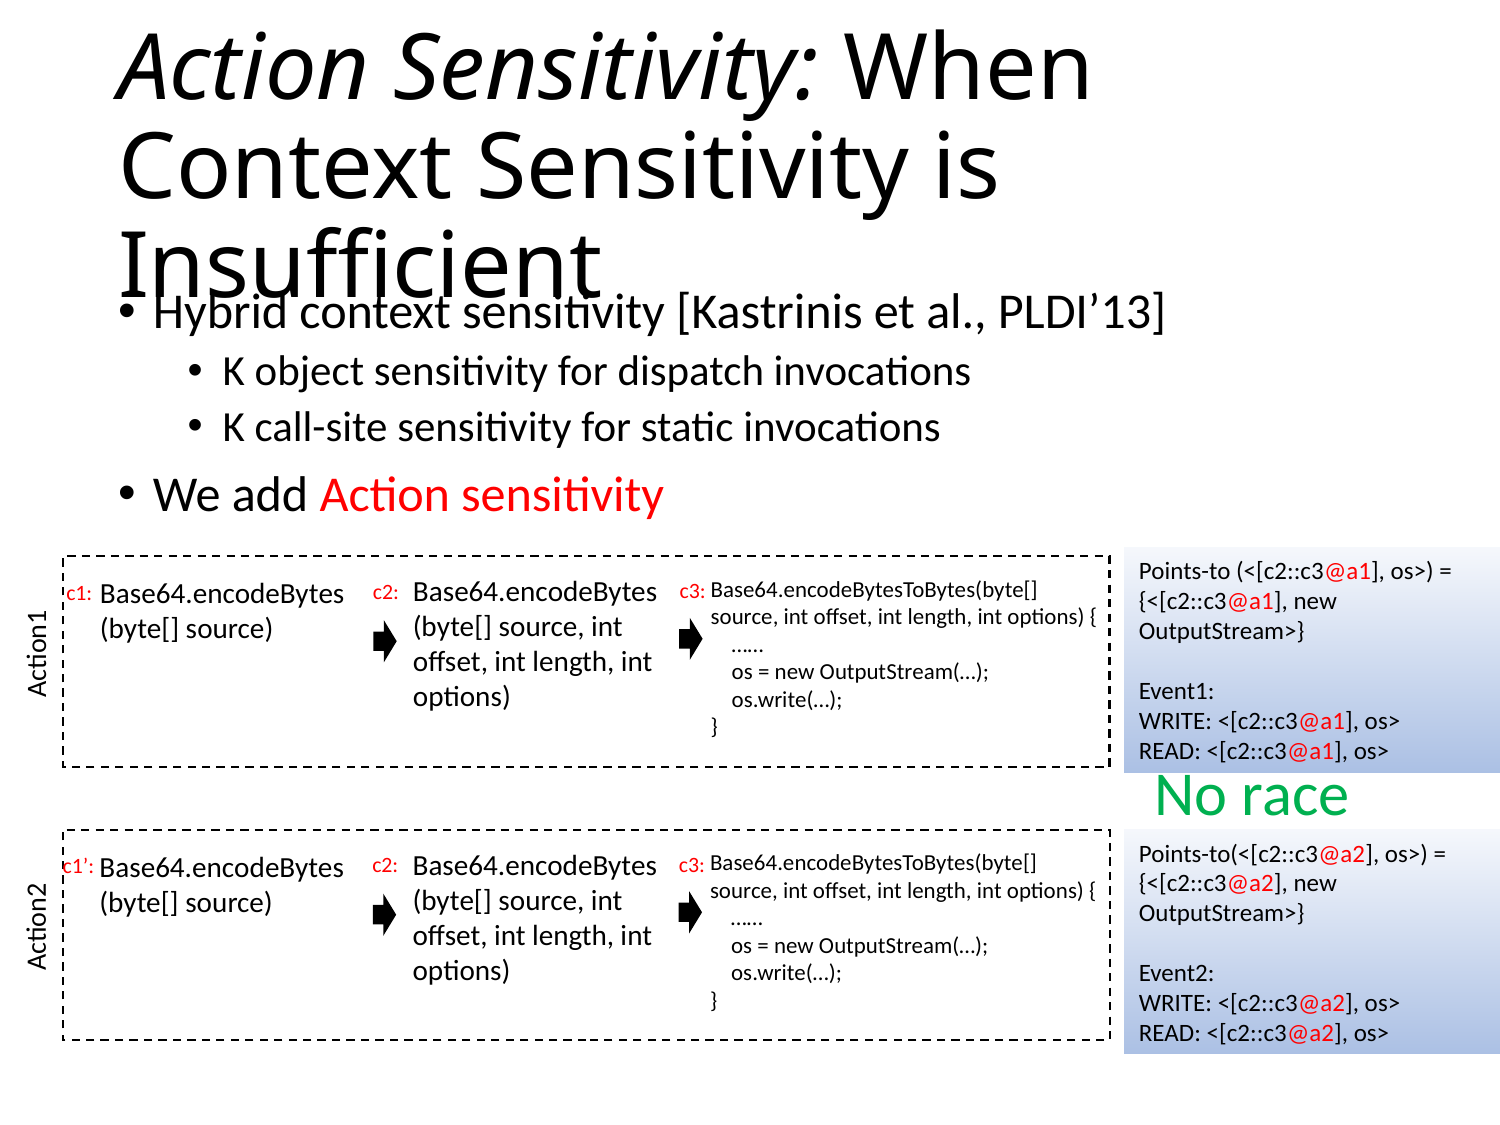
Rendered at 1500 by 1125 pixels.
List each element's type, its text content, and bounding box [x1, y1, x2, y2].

text_box Points-to(<[c2::c3@a2], os>) = {<[c2::c3@a2], new OutputStream>} Event2: WRITE: <[c2::c3@a2], os> READ: <[c2::c3@a2], os> [1124, 829, 1500, 1054]
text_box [10, 829, 1119, 1041]
title Action Sensitivity: When Context Sensitivity is Insufficient [103, 59, 1397, 278]
list Hybrid context sensitivity [Kastrinis et al., PLDI’13] K object sensitivity for dispatch invocations K call-site sensitivity for static invocations We add Action sensitivity [103, 278, 1397, 533]
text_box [10, 556, 1119, 767]
text_box Points-to (<[c2::c3@a1], os>) = {<[c2::c3@a1], new OutputStream>} Event1: WRITE: <[c2::c3@a1], os> READ: <[c2::c3@a1], os> [1124, 547, 1500, 773]
text_box No race [1143, 747, 1362, 834]
